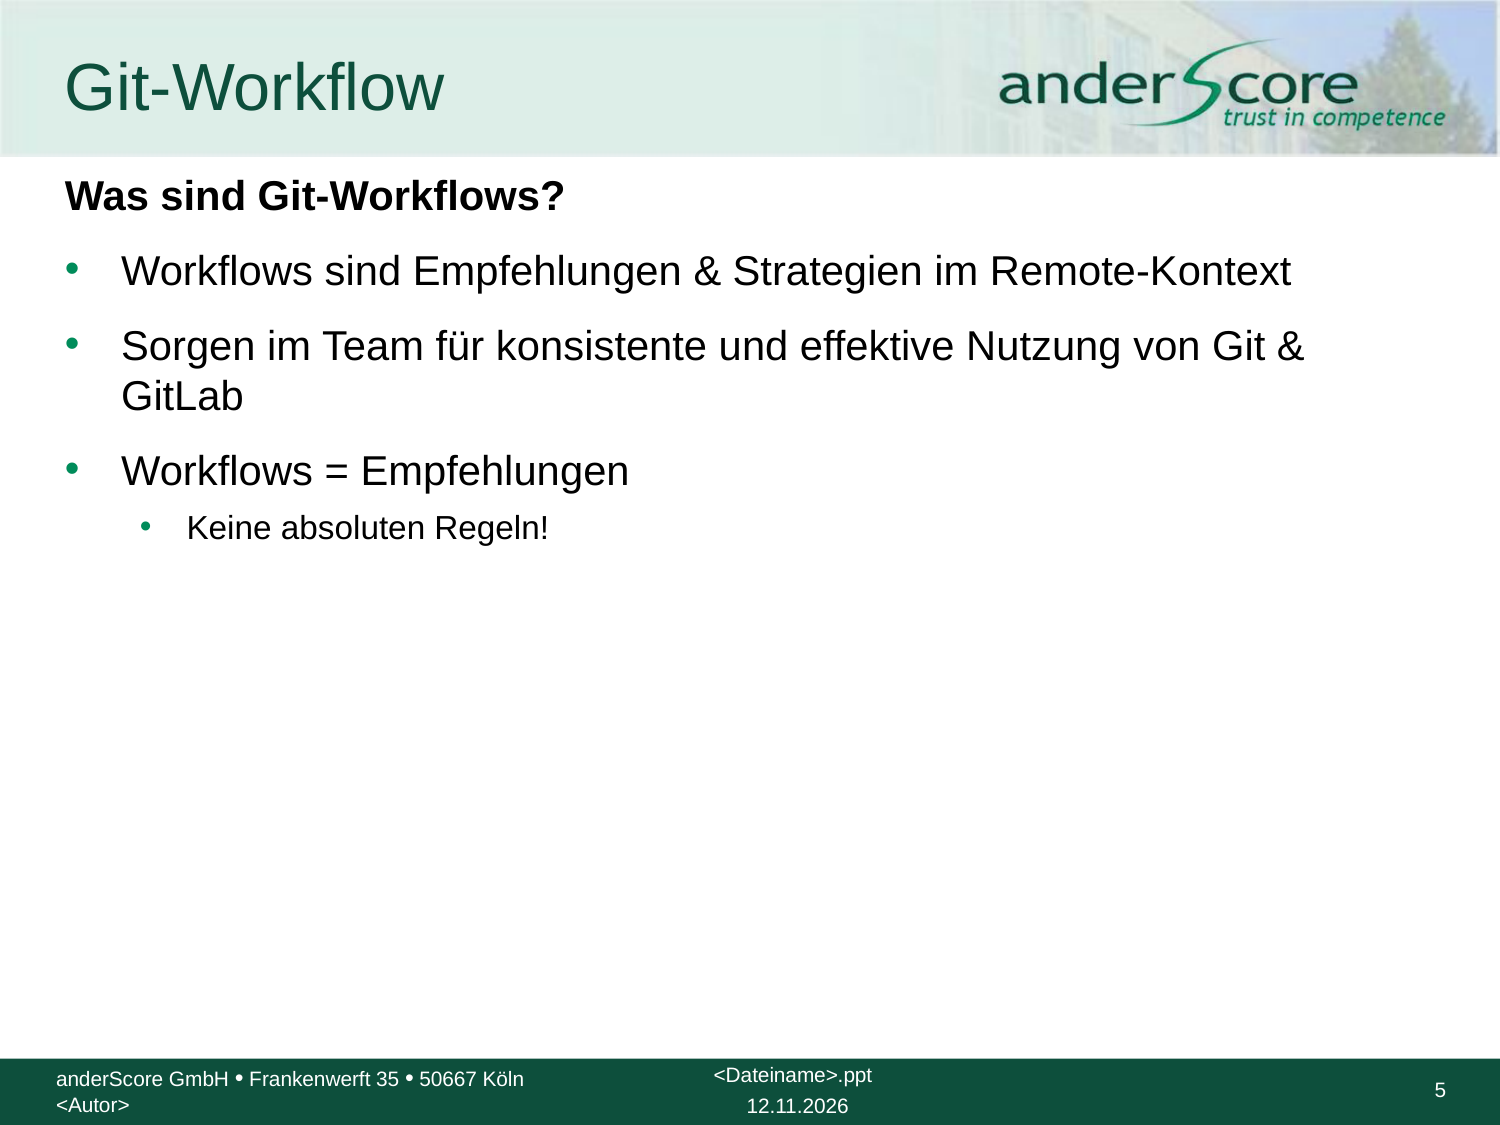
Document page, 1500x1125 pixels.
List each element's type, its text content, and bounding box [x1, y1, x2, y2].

picture [0, 0, 1500, 157]
title Git-Workflow [49, 30, 978, 147]
list Was sind Git-Workflows? Workflows sind Empfehlungen & Strategien im Remote-Kontext Sorgen im Team für konsistente und effektive Nutzung von Git & GitLab Workflows = Empfehlungen Keine absoluten Regeln! [49, 160, 1447, 1047]
